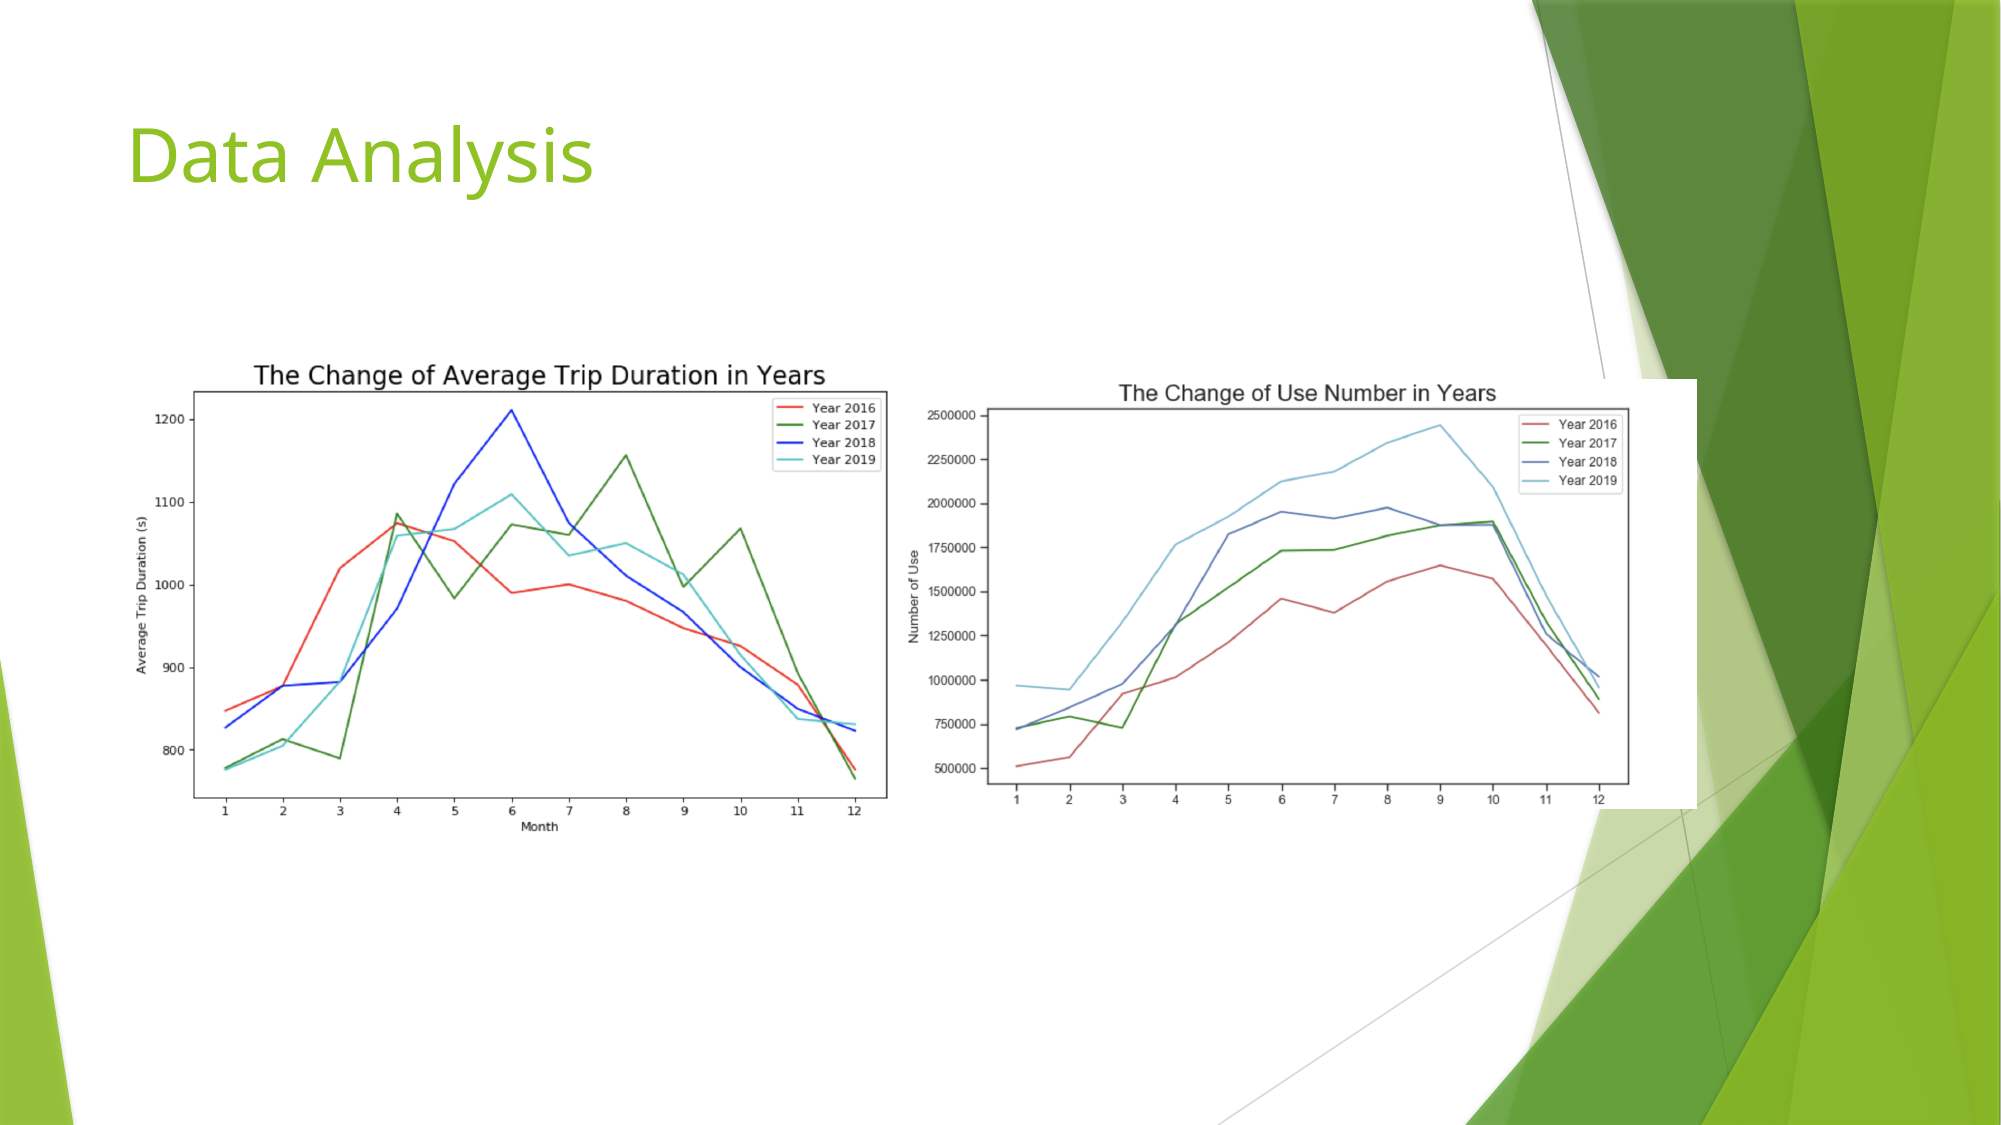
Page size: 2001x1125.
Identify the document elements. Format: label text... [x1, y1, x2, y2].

title Data Analysis [111, 99, 1522, 317]
picture [95, 354, 964, 834]
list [894, 379, 1698, 809]
